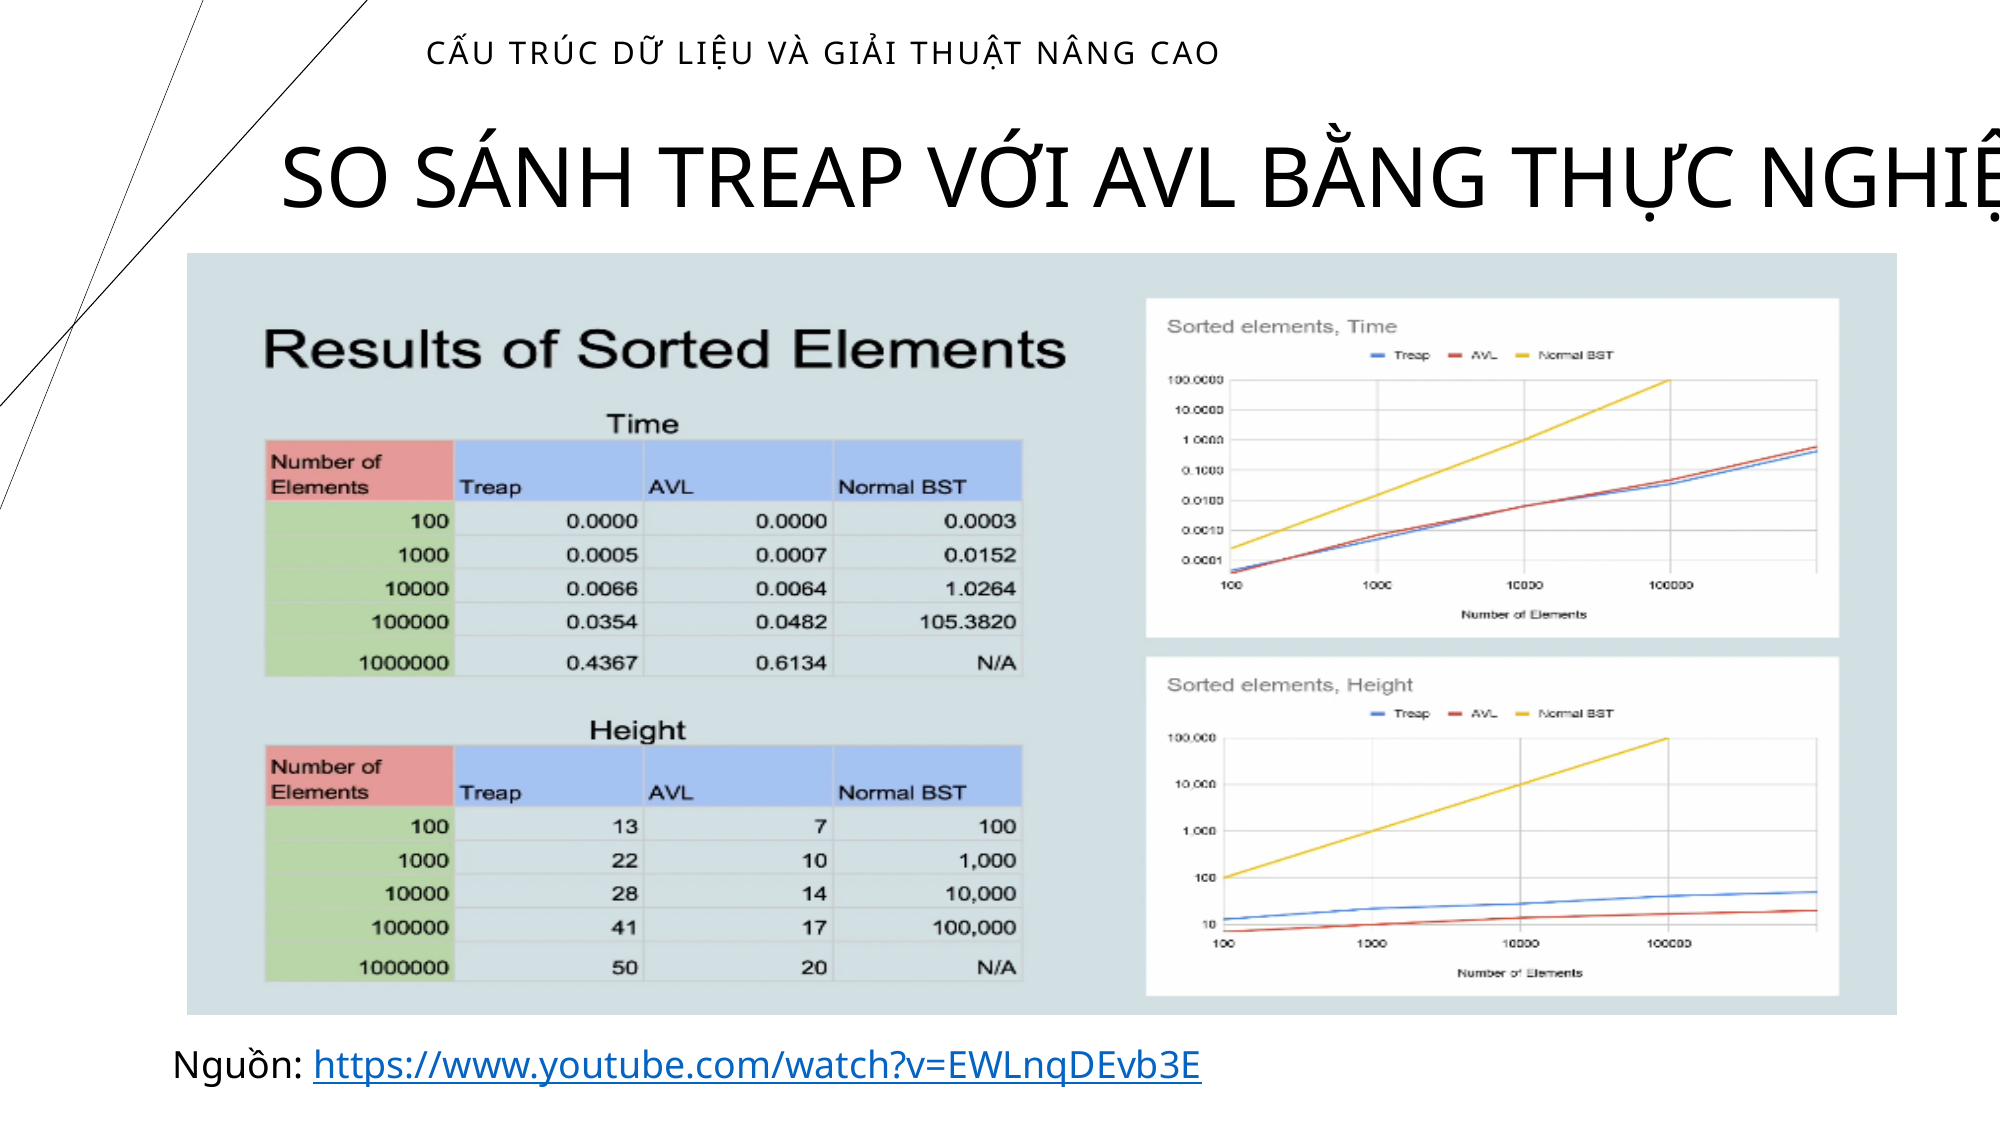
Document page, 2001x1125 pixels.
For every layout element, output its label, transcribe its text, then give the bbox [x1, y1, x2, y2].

text_box Nguồn: https://www.youtube.com/watch?v=EWLnqDEvb3E [158, 1033, 1904, 1100]
picture [187, 253, 1897, 1015]
title Cấu trúc dữ liệu và giải thuật nâng cao [362, 11, 1285, 97]
text_box SO SÁNH TREAP VỚI AVL BẰNG THỰC NGHIỆM [265, 116, 2000, 232]
